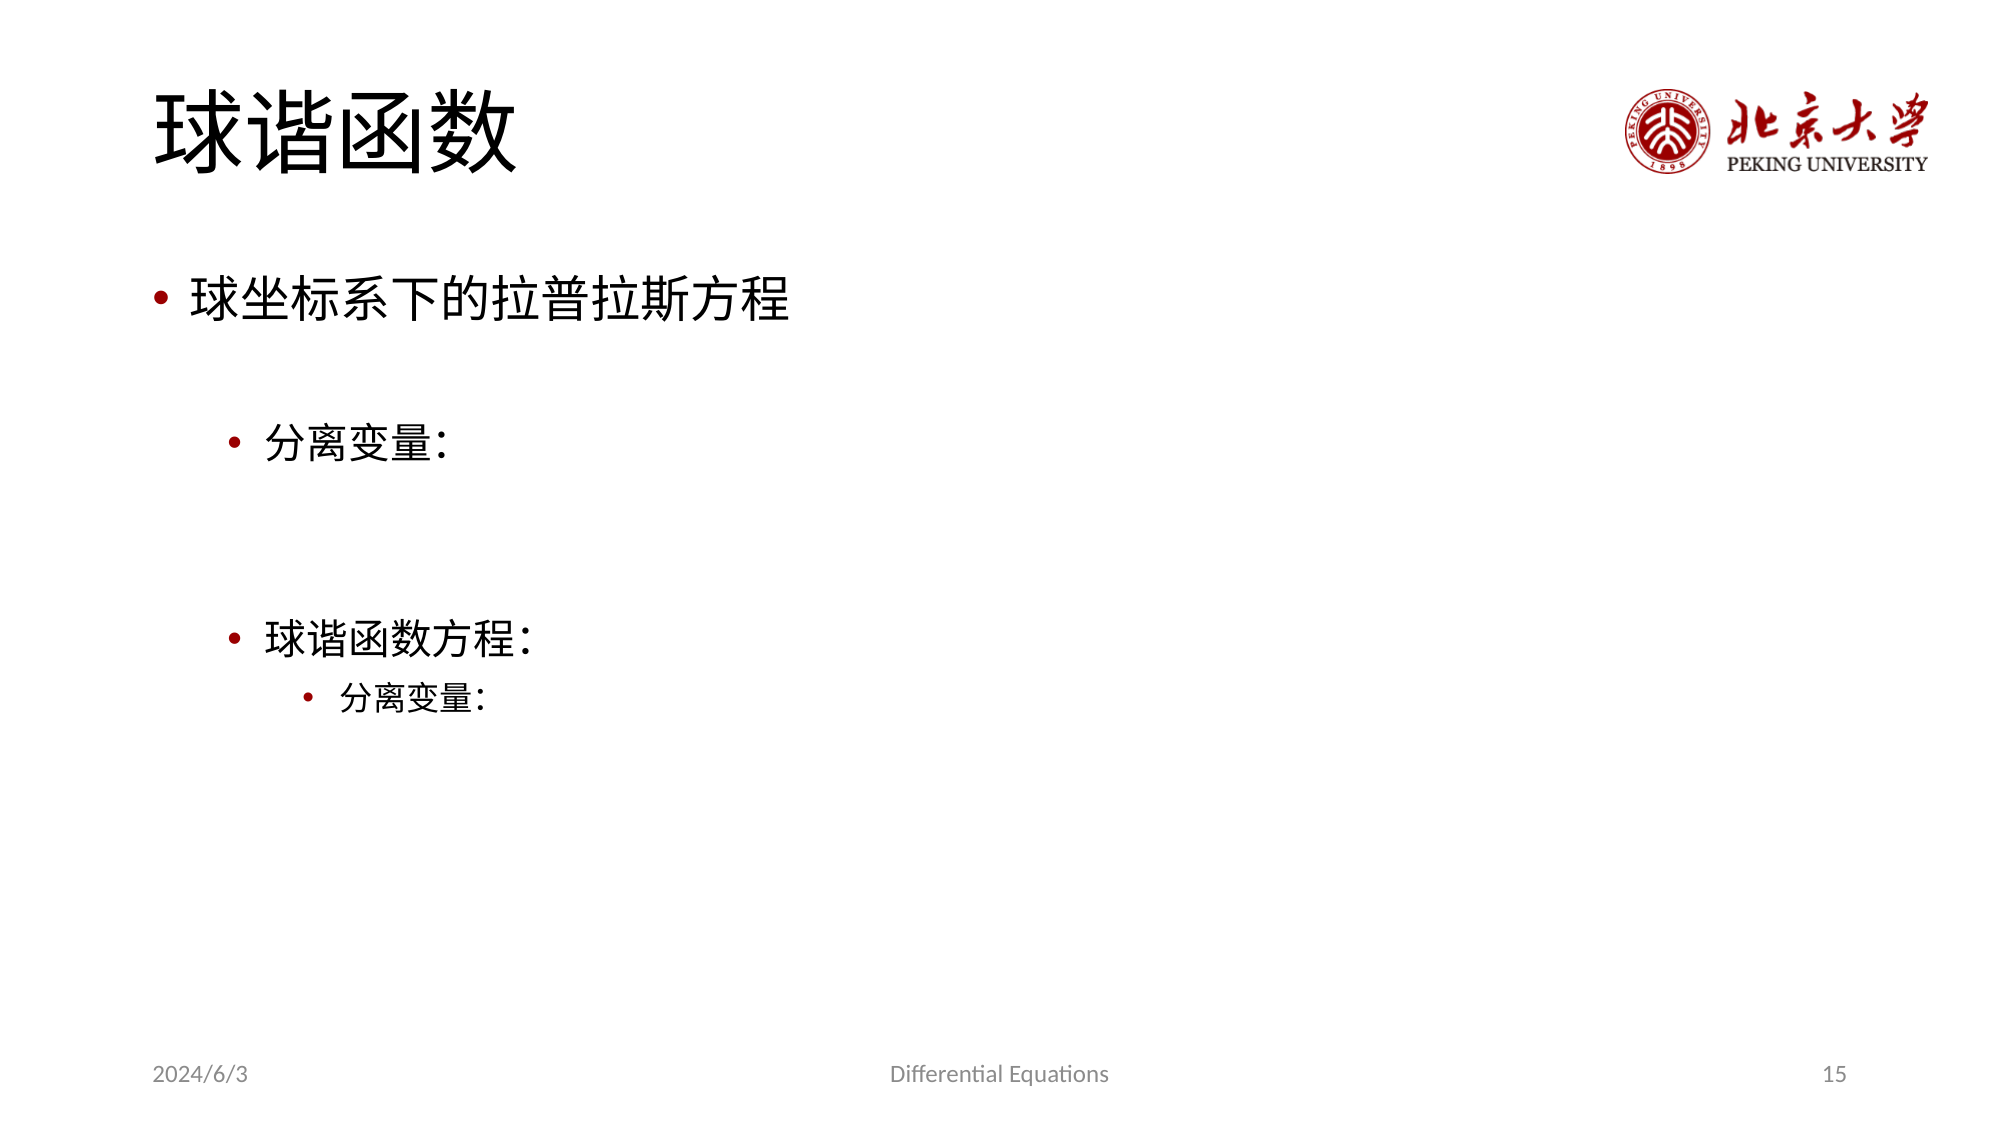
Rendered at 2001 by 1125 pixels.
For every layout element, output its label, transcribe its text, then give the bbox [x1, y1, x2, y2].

picture [1863, 89, 1928, 174]
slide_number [137, 1042, 588, 1103]
footer Differential Equations [662, 1042, 1338, 1103]
title 球谐函数 [137, 27, 1863, 246]
slide_number 15 [1412, 1042, 1863, 1103]
